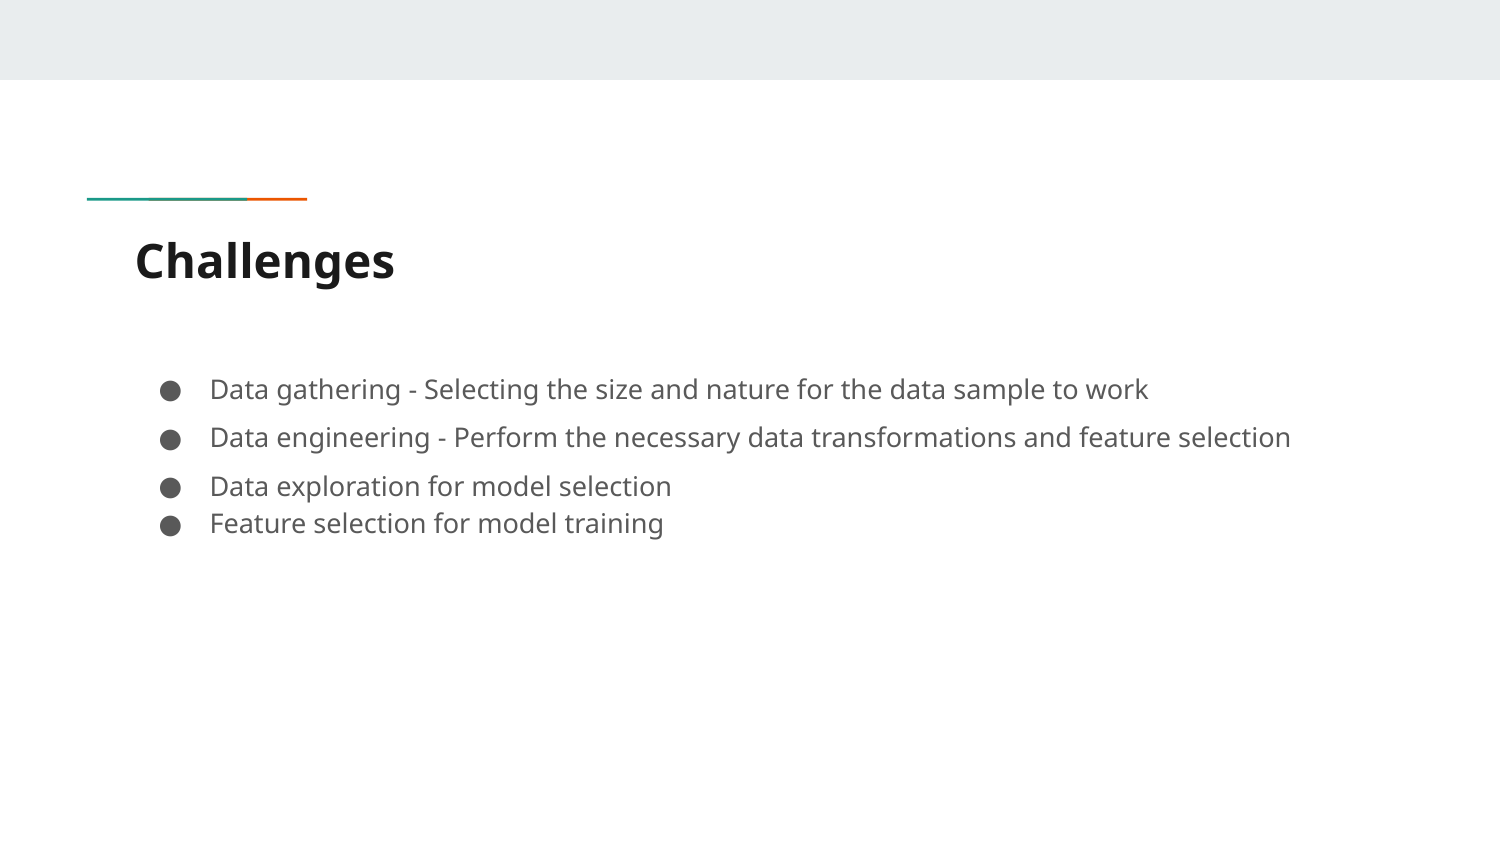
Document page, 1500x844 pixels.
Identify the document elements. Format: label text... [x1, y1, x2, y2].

title Challenges [119, 216, 1381, 305]
list Data gathering - Selecting the size and nature for the data sample to work Data engineering - Perform the necessary data transformations and feature selection Data exploration for model selection Feature selection for model training [119, 341, 1381, 712]
